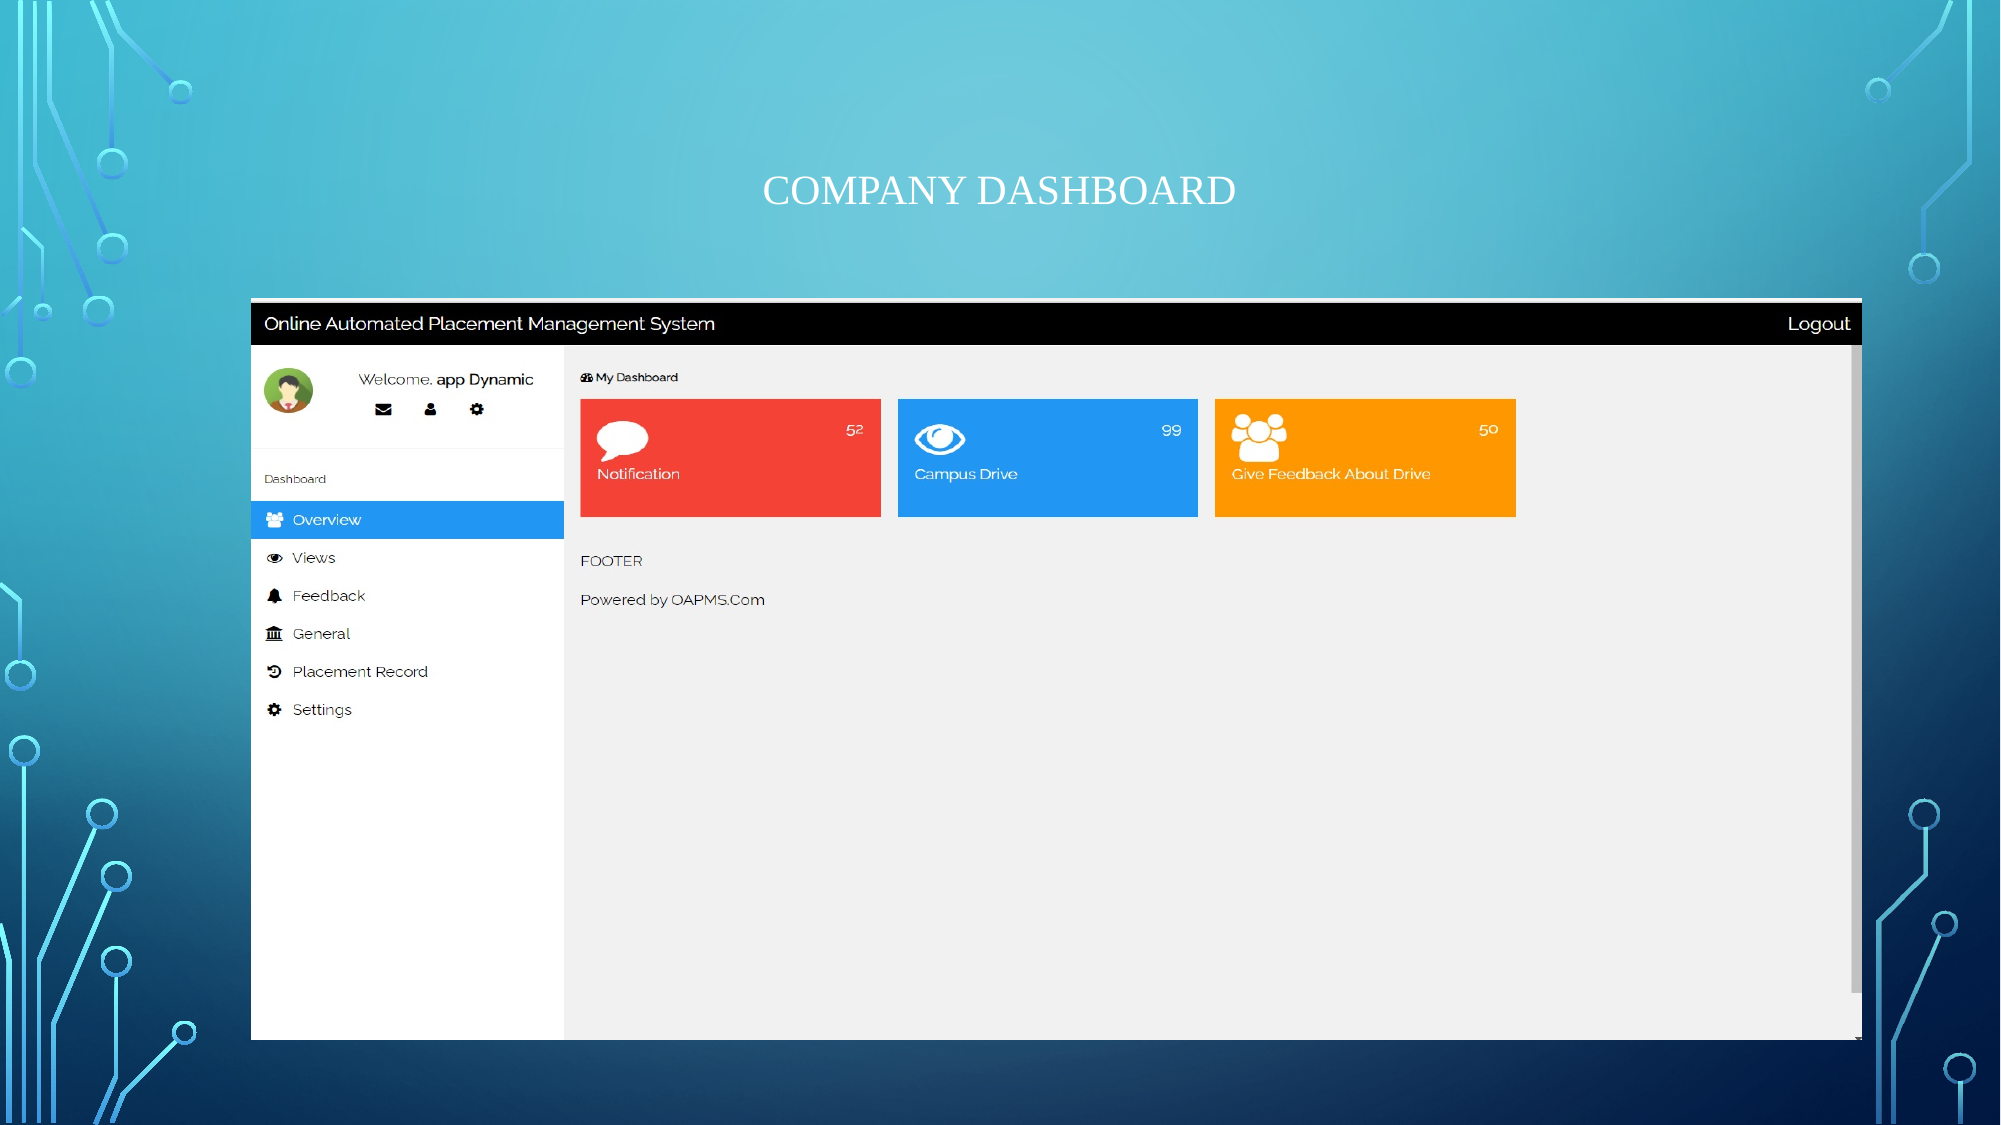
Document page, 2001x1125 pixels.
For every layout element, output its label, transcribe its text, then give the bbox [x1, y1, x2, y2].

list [251, 298, 1862, 1041]
title Company Dashboard [187, 101, 1813, 280]
